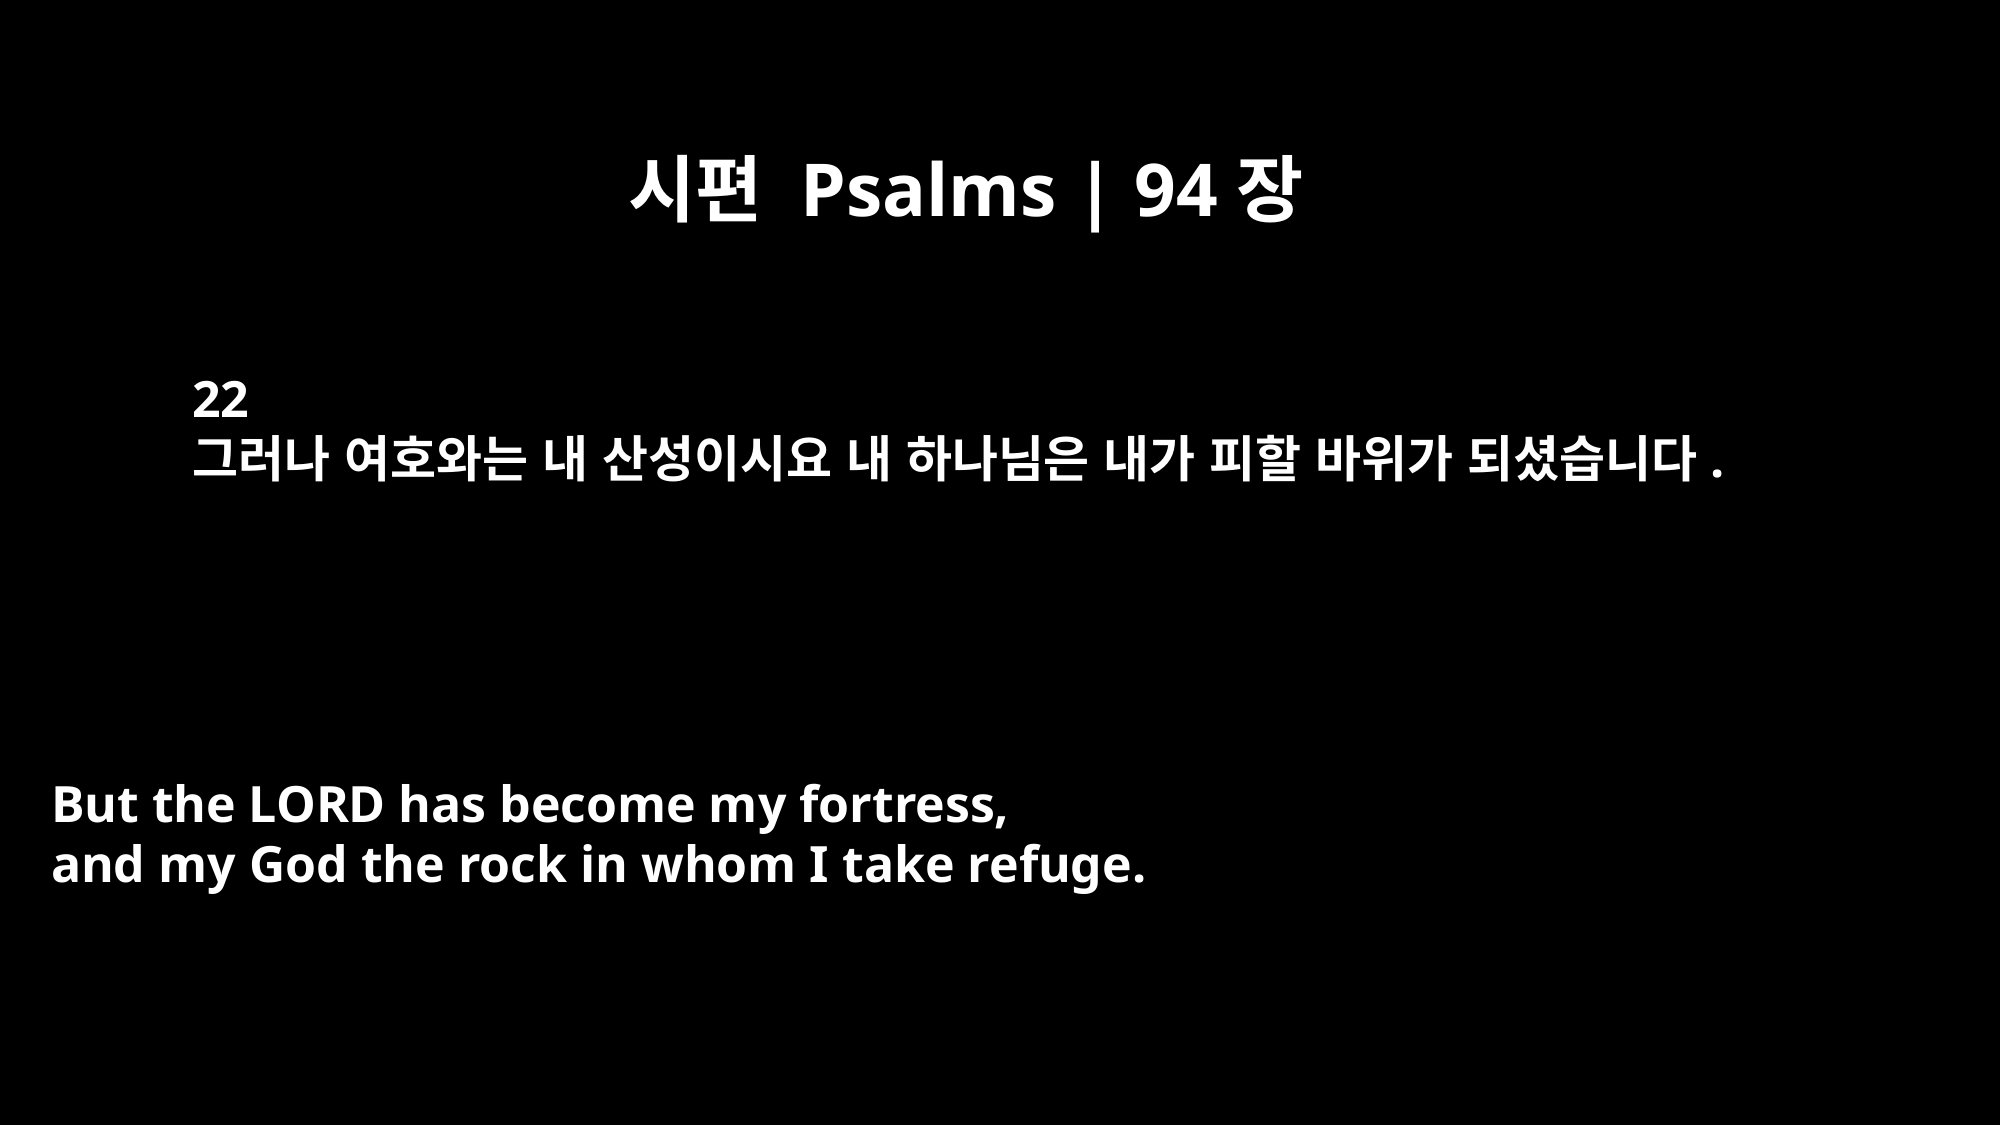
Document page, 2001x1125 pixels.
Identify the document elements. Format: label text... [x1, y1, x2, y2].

text_box 22 그러나 여호와는 내 산성이시요 내 하나님은 내가 피할 바위가 되셨습니다. [177, 359, 1740, 495]
text_box 시편 Psalms | 94장 [613, 136, 1319, 239]
text_box But the LORD has become my fortress, and my God the rock in whom I take refuge. [36, 764, 1162, 900]
